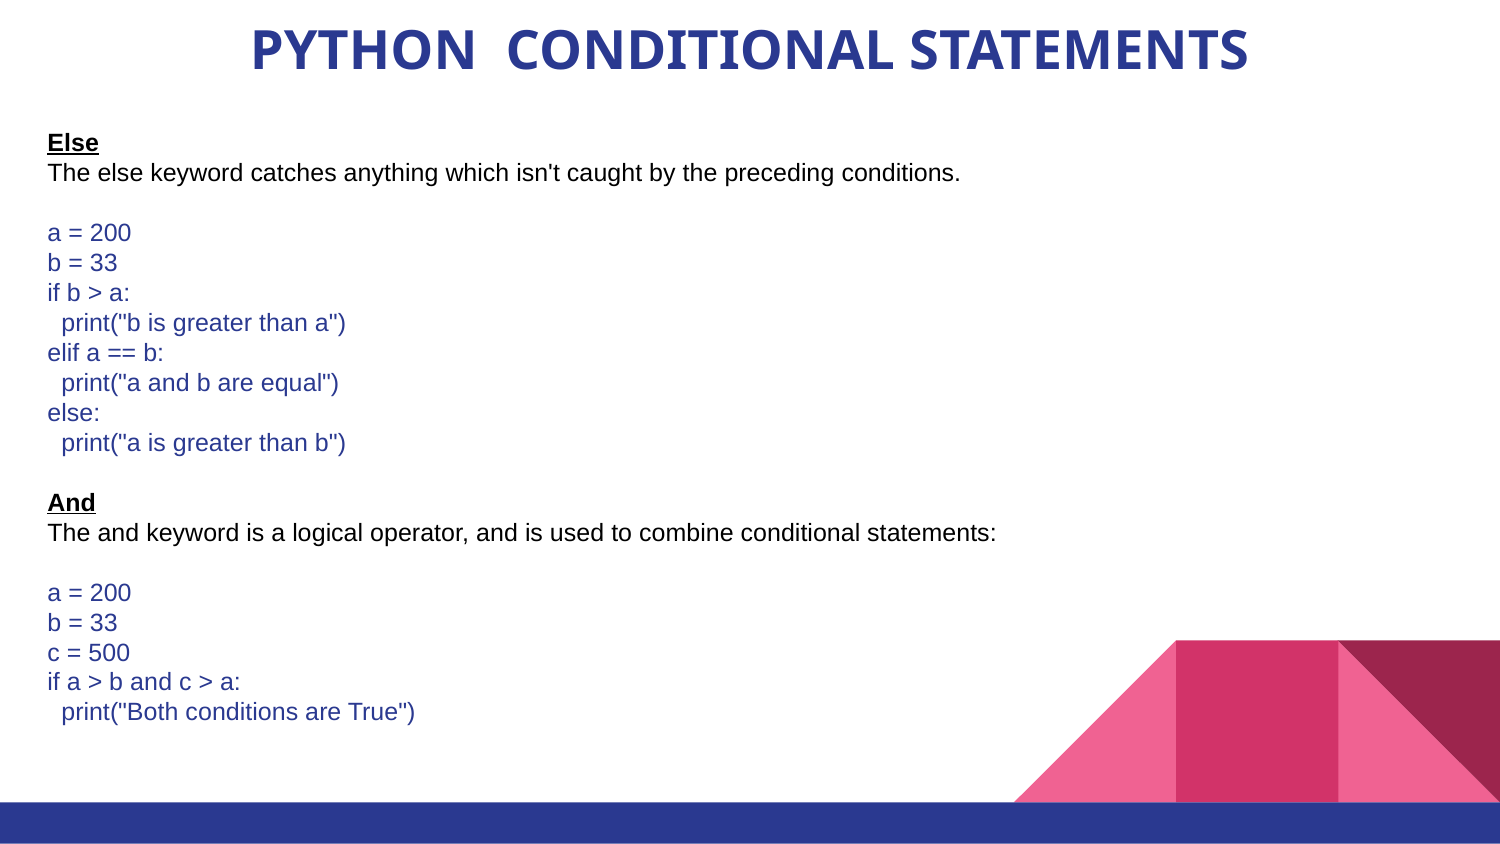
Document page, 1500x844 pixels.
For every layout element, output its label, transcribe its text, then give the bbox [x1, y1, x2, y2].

text_box Else The else keyword catches anything which isn't caught by the preceding conditions. a = 200 b = 33 if b > a: print("b is greater than a") elif a == b: print("a and b are equal") else: print("a is greater than b") And The and keyword is a logical operator, and is used to combine conditional statements: a = 200 b = 33 c = 500 if a > b and c > a: print("Both conditions are True") [32, 119, 1425, 734]
title PYTHON CONDITIONAL STATEMENTS [0, 0, 1500, 101]
